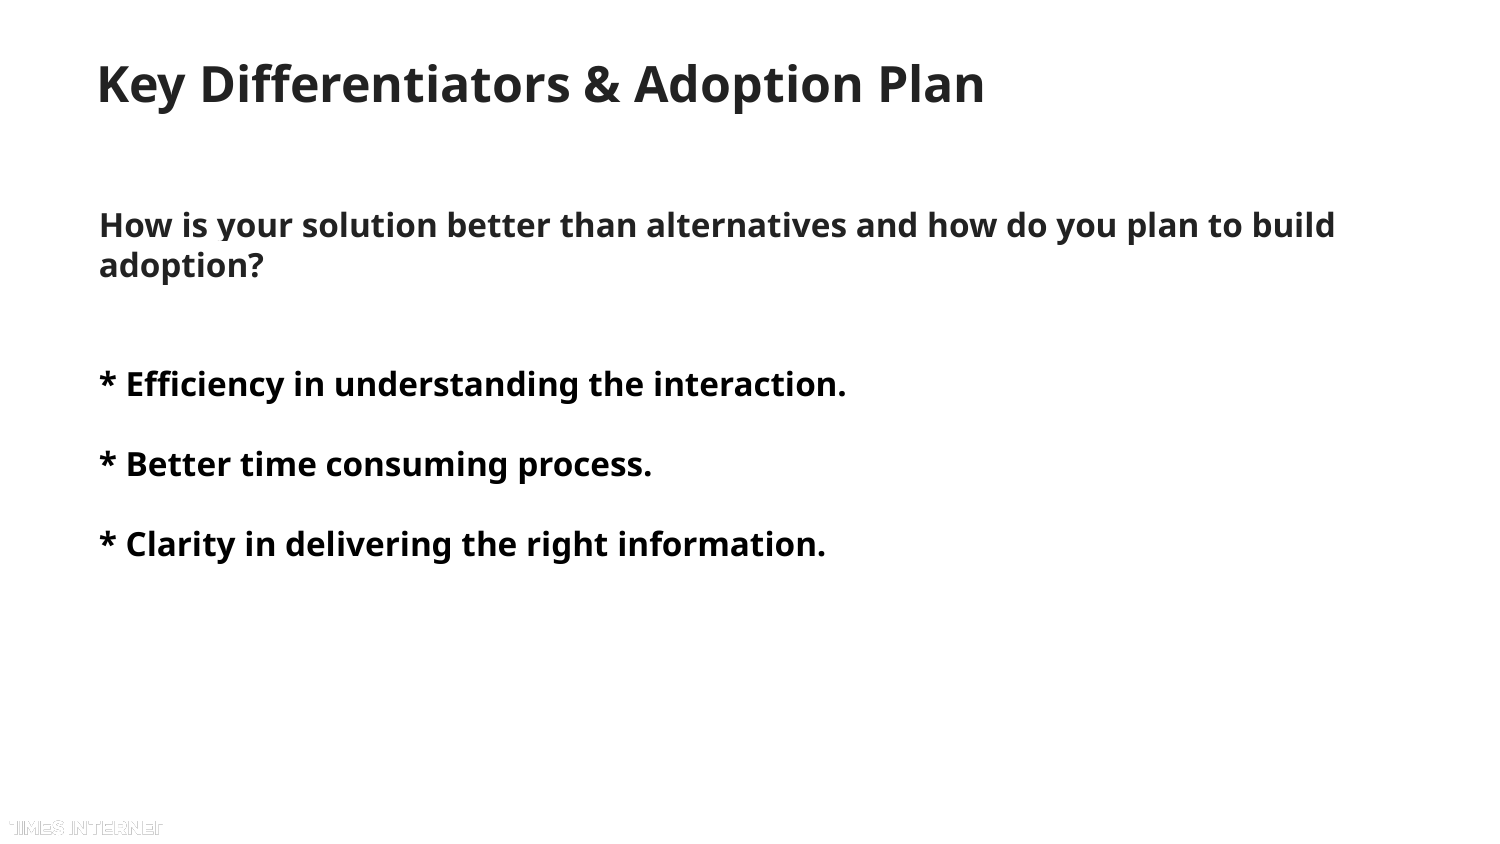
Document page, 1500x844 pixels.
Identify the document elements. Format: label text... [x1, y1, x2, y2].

title Key Differentiators & Adoption Plan [81, 37, 1440, 133]
text_box How is your solution better than alternatives and how do you plan to build adoption? * Efficiency in understanding the interaction. * Better time consuming process. * Clarity in delivering the right information. [84, 188, 1436, 749]
picture [8, 818, 164, 837]
